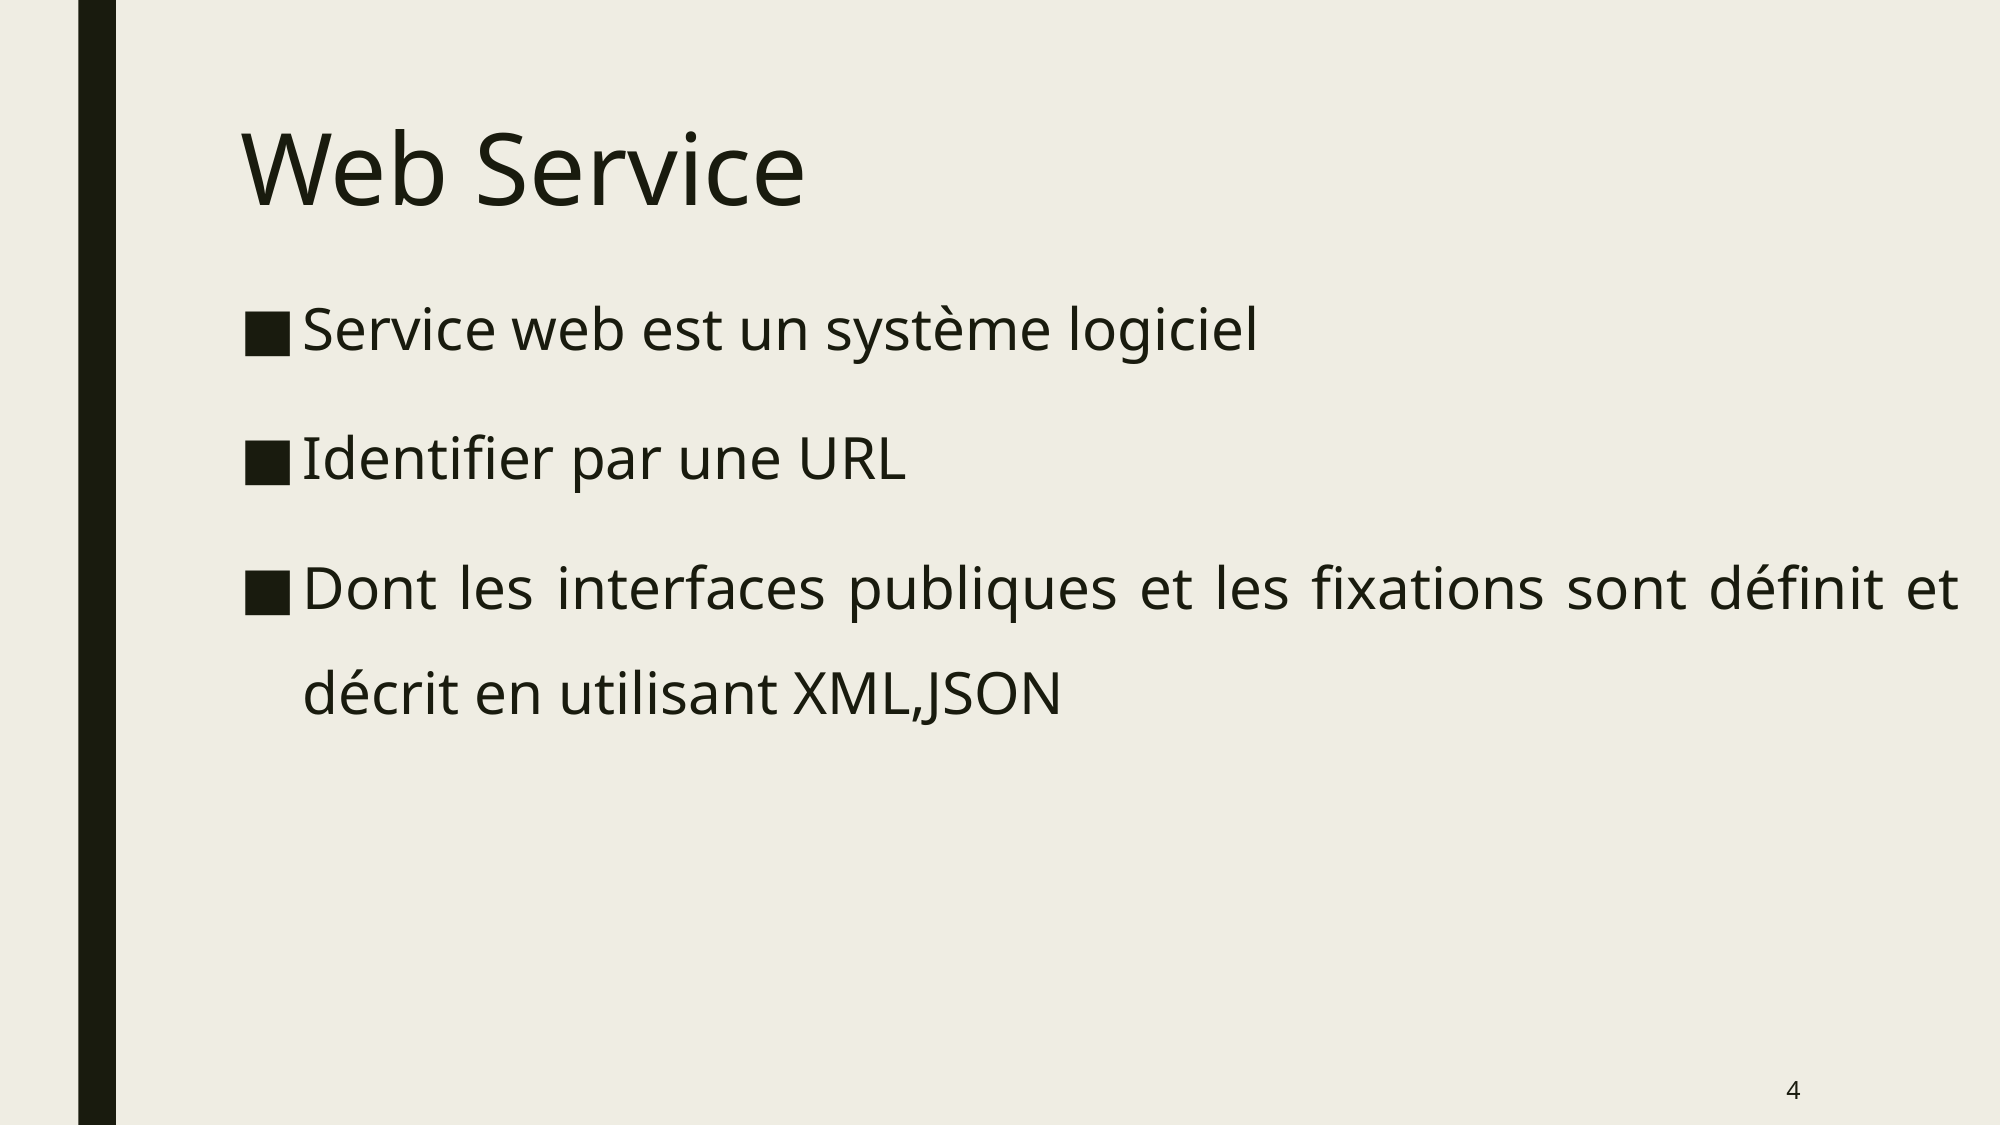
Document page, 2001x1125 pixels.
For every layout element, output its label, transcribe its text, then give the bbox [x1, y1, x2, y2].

list Service web est un système logiciel Identifier par une URL Dont les interfaces publiques et les fixations sont définit et décrit en utilisant XML,JSON [225, 249, 1975, 1097]
slide_number 4 [1553, 1058, 1816, 1125]
title Web Service [225, 112, 1800, 249]
